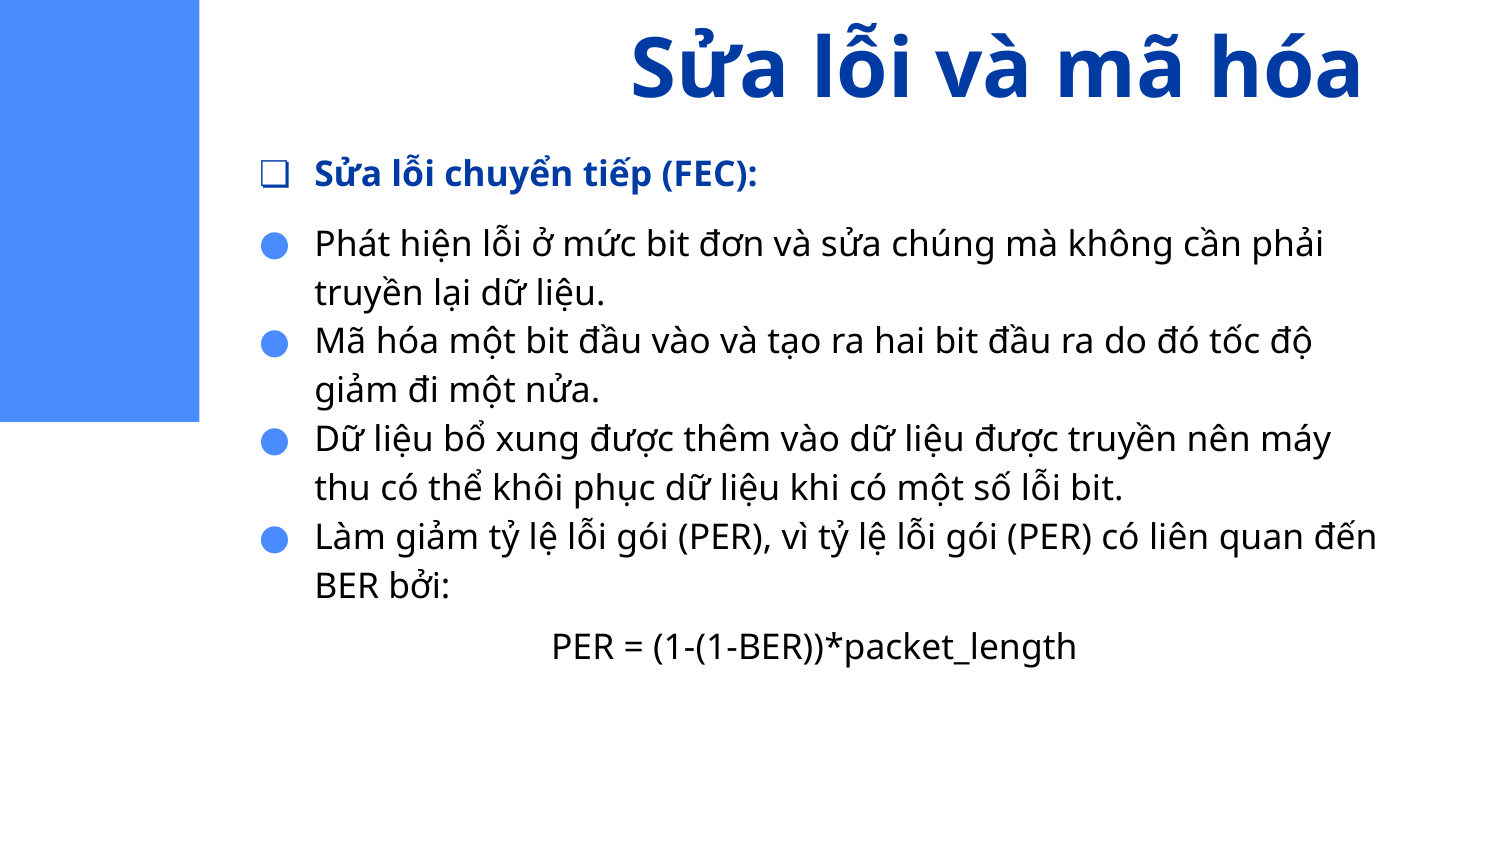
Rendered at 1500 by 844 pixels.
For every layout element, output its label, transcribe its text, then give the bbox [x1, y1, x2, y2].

subtitle Sửa lỗi chuyển tiếp (FEC): Phát hiện lỗi ở mức bit đơn và sửa chúng mà không cần phải truyền lại dữ liệu. Mã hóa một bit đầu vào và tạo ra hai bit đầu ra do đó tốc độ giảm đi một nửa. Dữ liệu bổ xung được thêm vào dữ liệu được truyền nên máy thu có thể khôi phục dữ liệu khi có một số lỗi bit. Làm giảm tỷ lệ lỗi gói (PER), vì tỷ lệ lỗi gói (PER) có liên quan đến BER bởi: PER = (1-(1-BER))*packet_length [224, 129, 1405, 819]
title Sửa lỗi và mã hóa [269, 25, 1381, 129]
